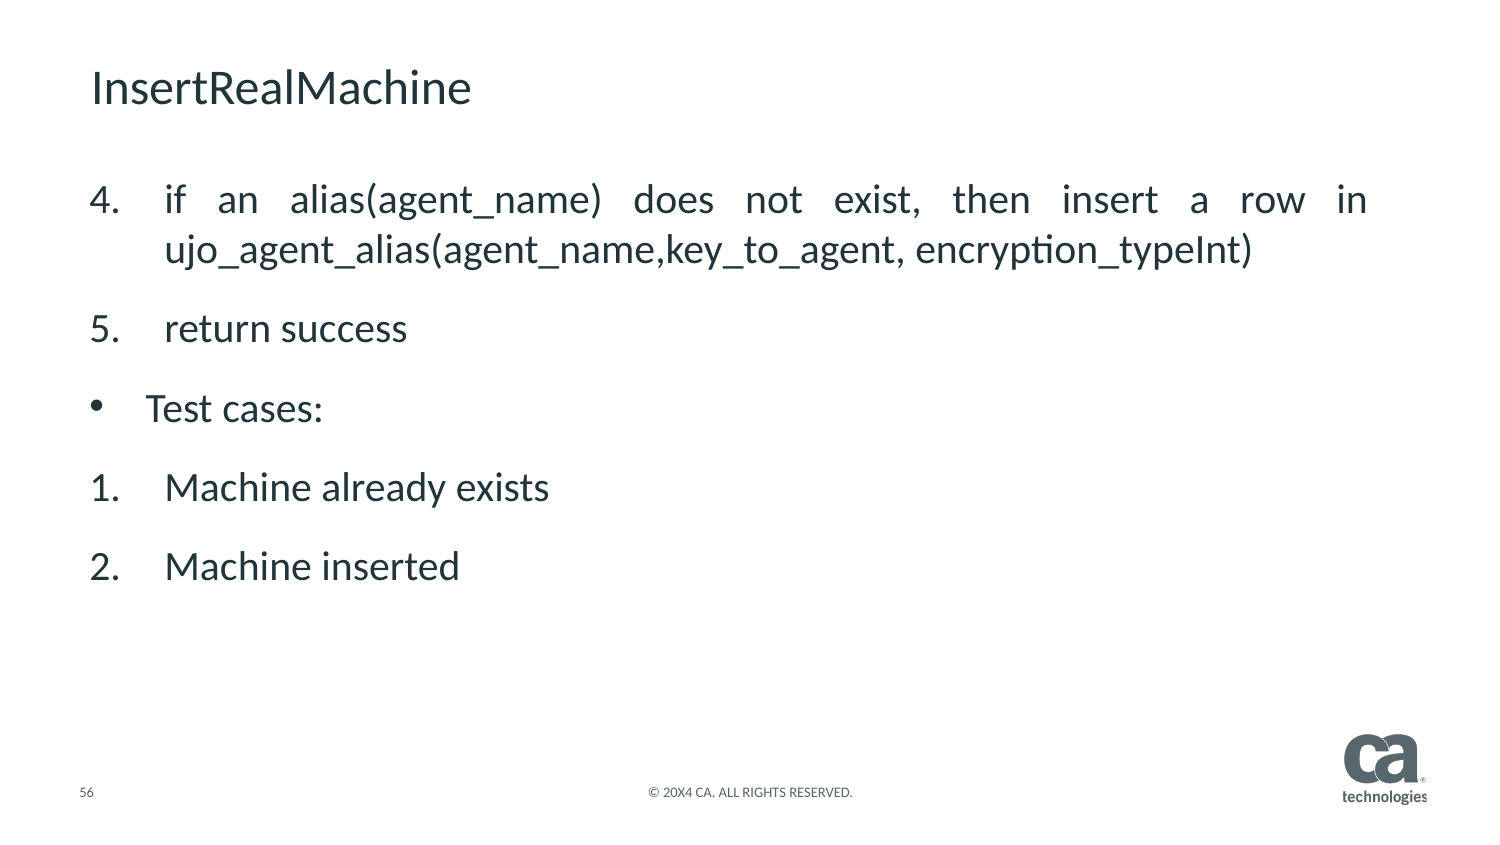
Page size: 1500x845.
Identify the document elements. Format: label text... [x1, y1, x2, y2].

list if an alias(agent_name) does not exist, then insert a row in ujo_agent_alias(agent_name,key_to_agent, encryption_typeInt) return success Test cases: Machine already exists Machine inserted [74, 164, 1415, 703]
text_box InsertRealMachine [76, 47, 488, 122]
